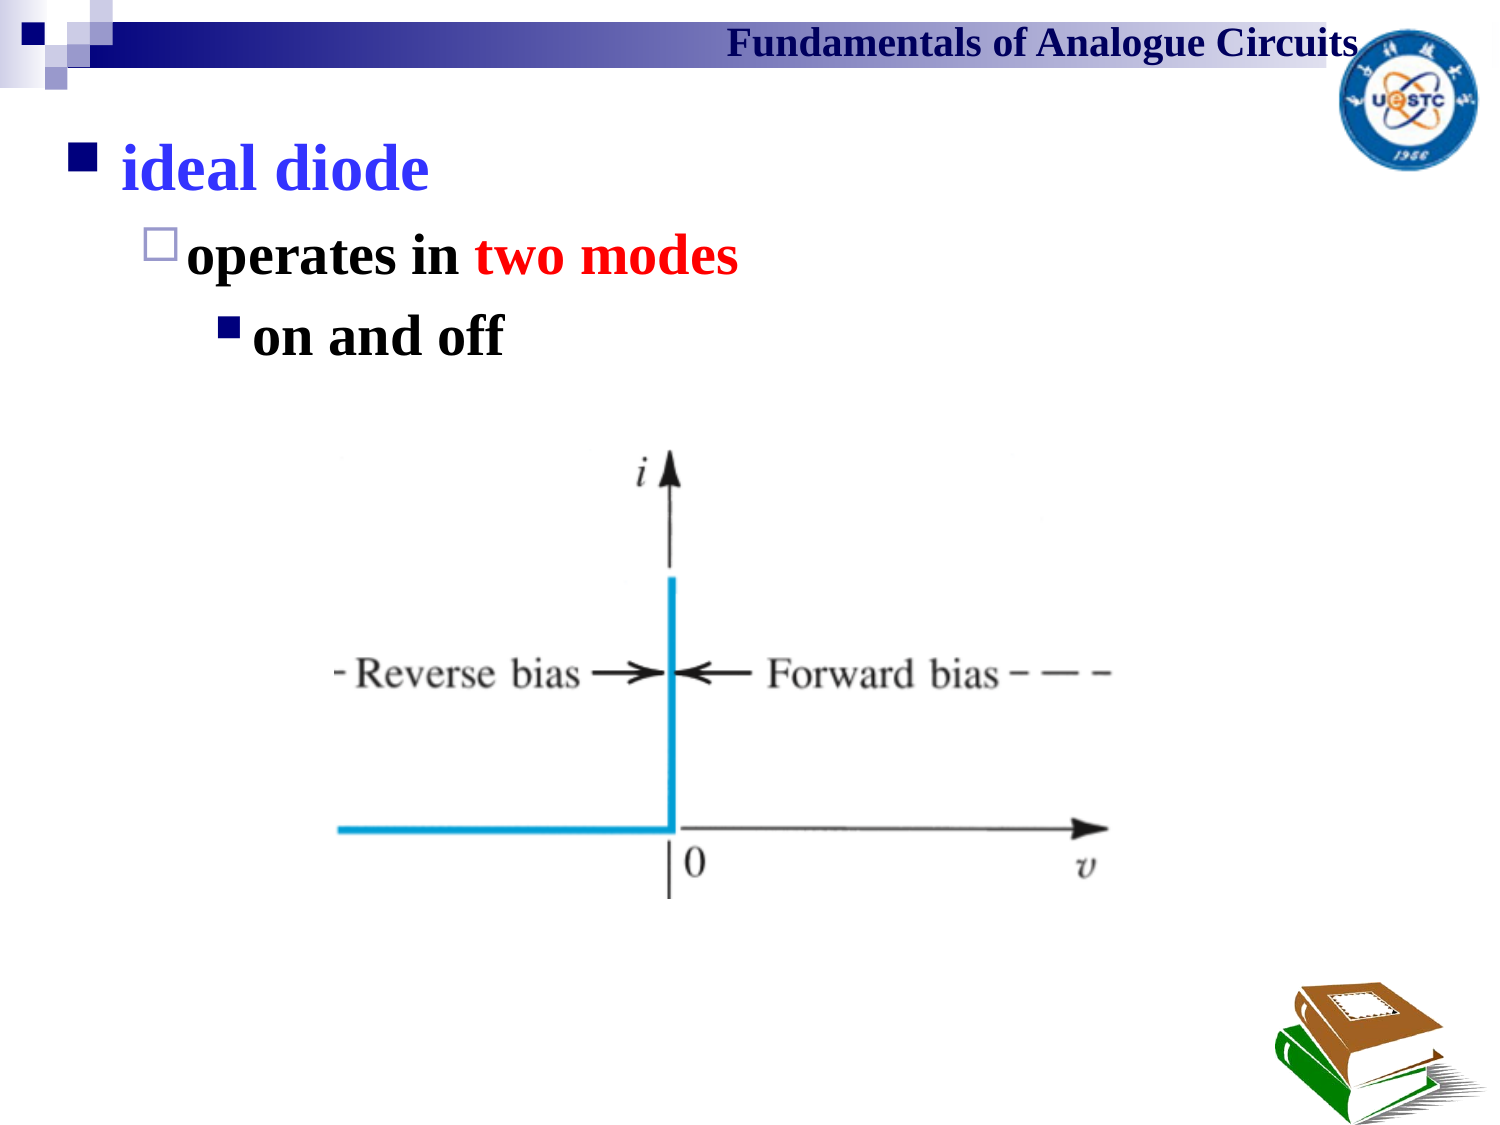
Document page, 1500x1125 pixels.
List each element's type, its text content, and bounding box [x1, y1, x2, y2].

picture [1326, 4, 1493, 183]
text_box ideal diode operates in two modes on and off [50, 116, 1050, 363]
picture [1274, 982, 1488, 1125]
text_box Fundamentals of Analogue Circuits [723, 12, 1326, 67]
picture [334, 449, 1114, 899]
